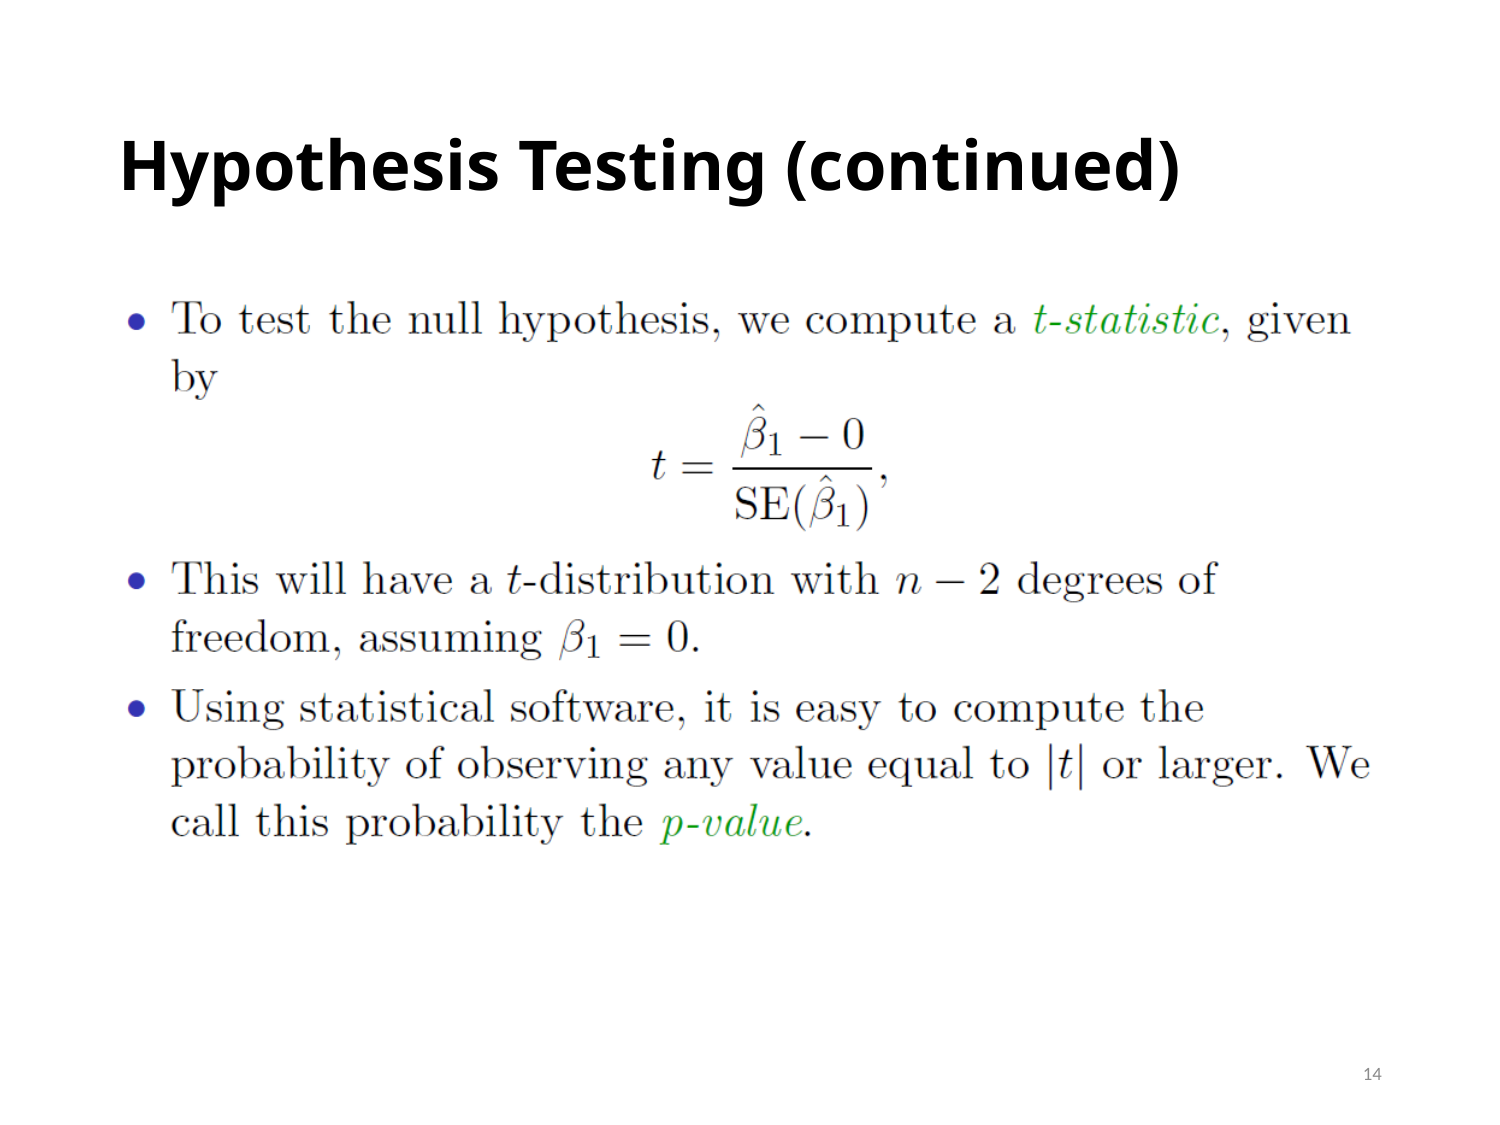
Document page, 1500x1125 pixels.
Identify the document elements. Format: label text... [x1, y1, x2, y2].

slide_number 14 [1059, 1042, 1397, 1103]
picture [103, 277, 1397, 864]
title Hypothesis Testing (continued) [103, 59, 1397, 277]
